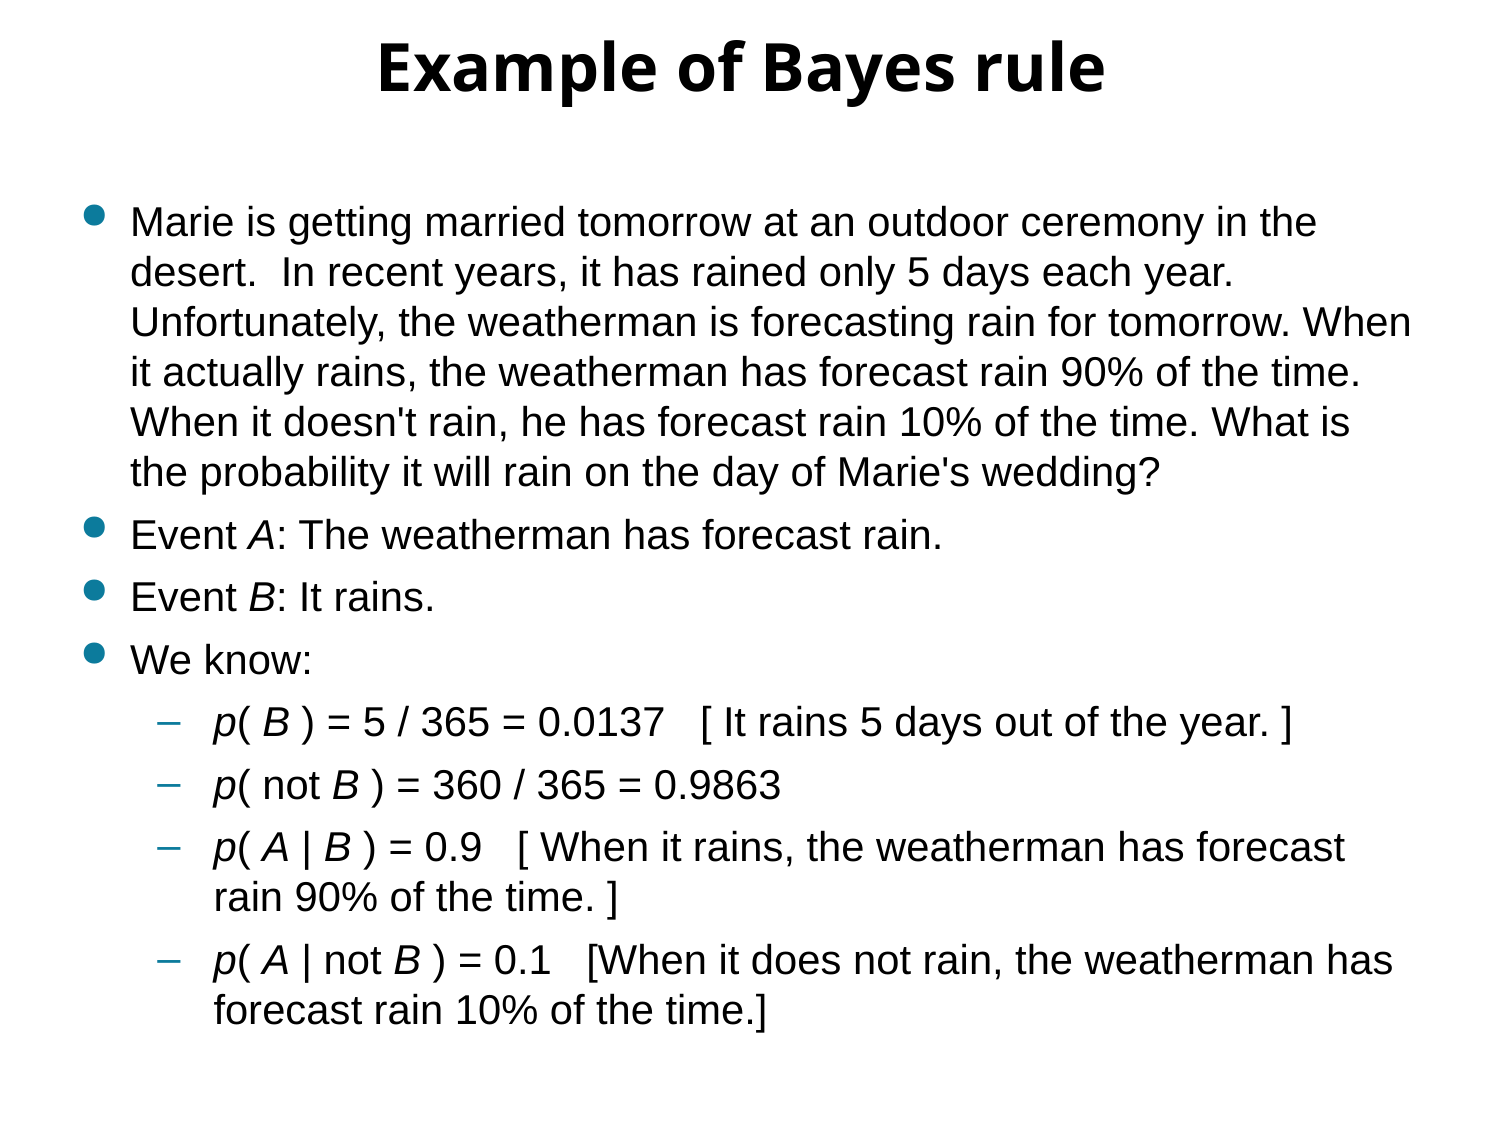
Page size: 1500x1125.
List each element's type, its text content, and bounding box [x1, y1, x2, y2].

list Marie is getting married tomorrow at an outdoor ceremony in the desert. In recent years, it has rained only 5 days each year. Unfortunately, the weatherman is forecasting rain for tomorrow. When it actually rains, the weatherman has forecast rain 90% of the time. When it doesn't rain, he has forecast rain 10% of the time. What is the probability it will rain on the day of Marie's wedding? Event A: The weatherman has forecast rain. Event B: It rains. We know: p( B ) = 5 / 365 = 0.0137 [ It rains 5 days out of the year. ] p( not B ) = 360 / 365 = 0.9863 p( A | B ) = 0.9 [ When it rains, the weatherman has forecast rain 90% of the time. ] p( A | not B ) = 0.1 [When it does not rain, the weatherman has forecast rain 10% of the time.] [66, 186, 1433, 1038]
title Example of Bayes rule [61, 24, 1422, 113]
